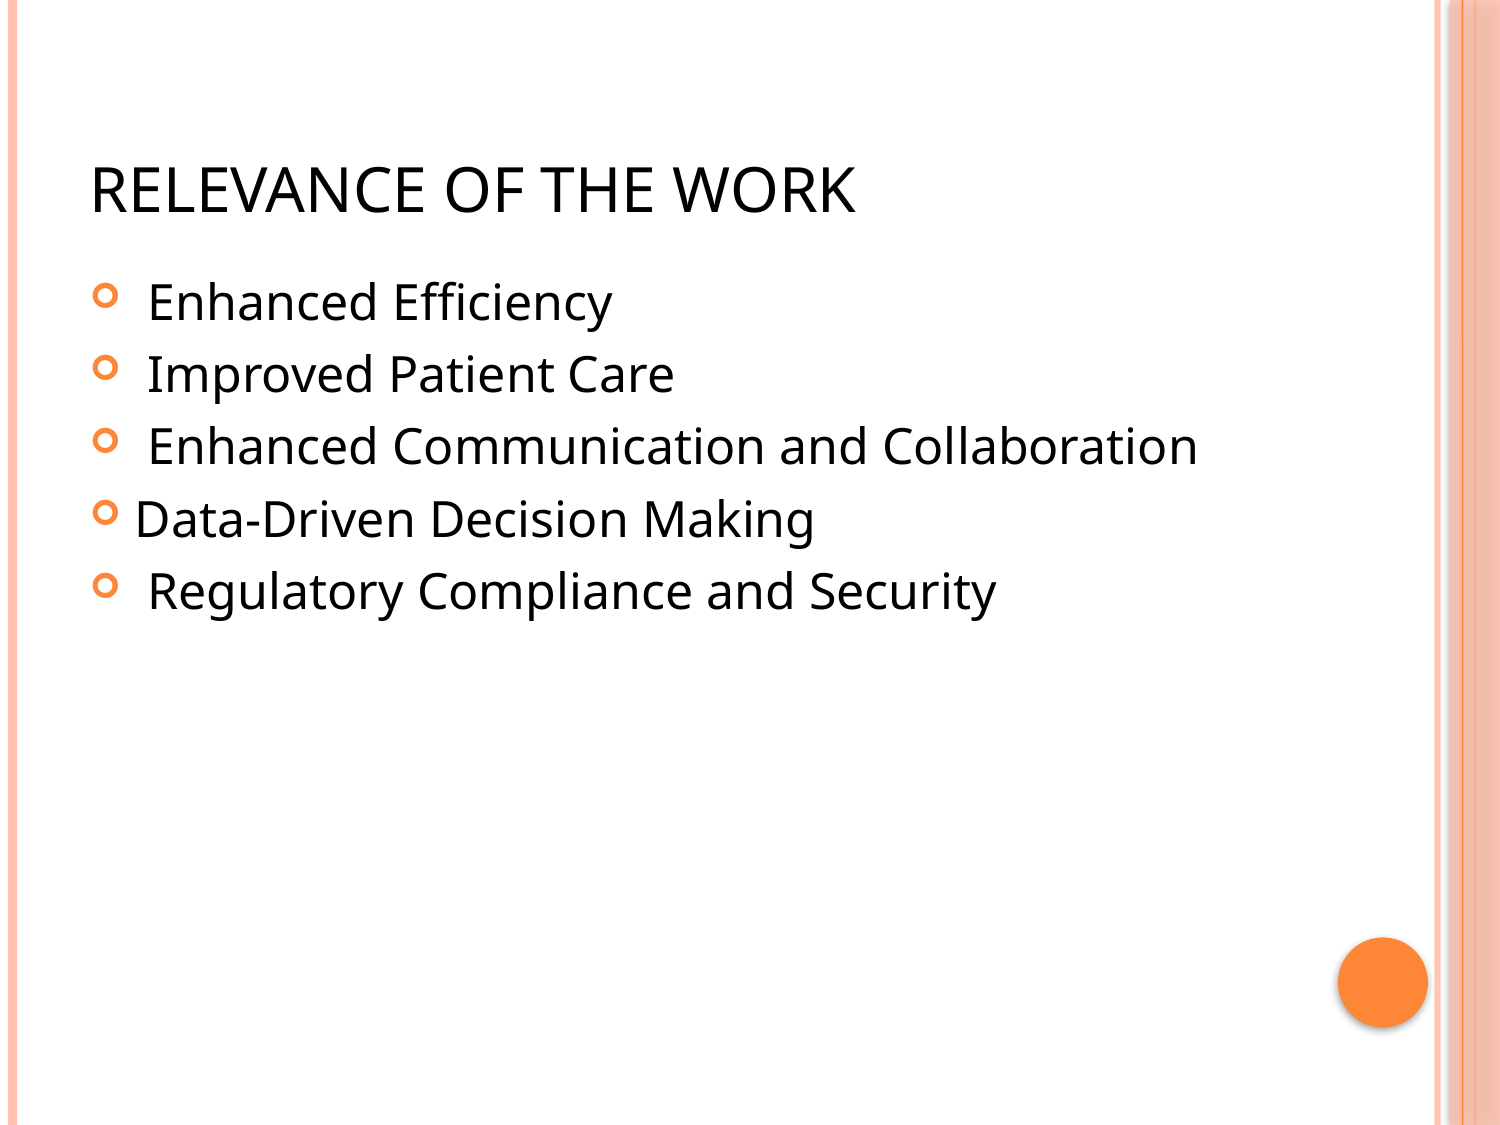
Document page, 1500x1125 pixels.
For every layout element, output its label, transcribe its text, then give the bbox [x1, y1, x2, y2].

list Enhanced Efficiency Improved Patient Care Enhanced Communication and Collaboration Data-Driven Decision Making Regulatory Compliance and Security [75, 262, 1300, 1062]
title Relevance of the work [75, 45, 1300, 233]
